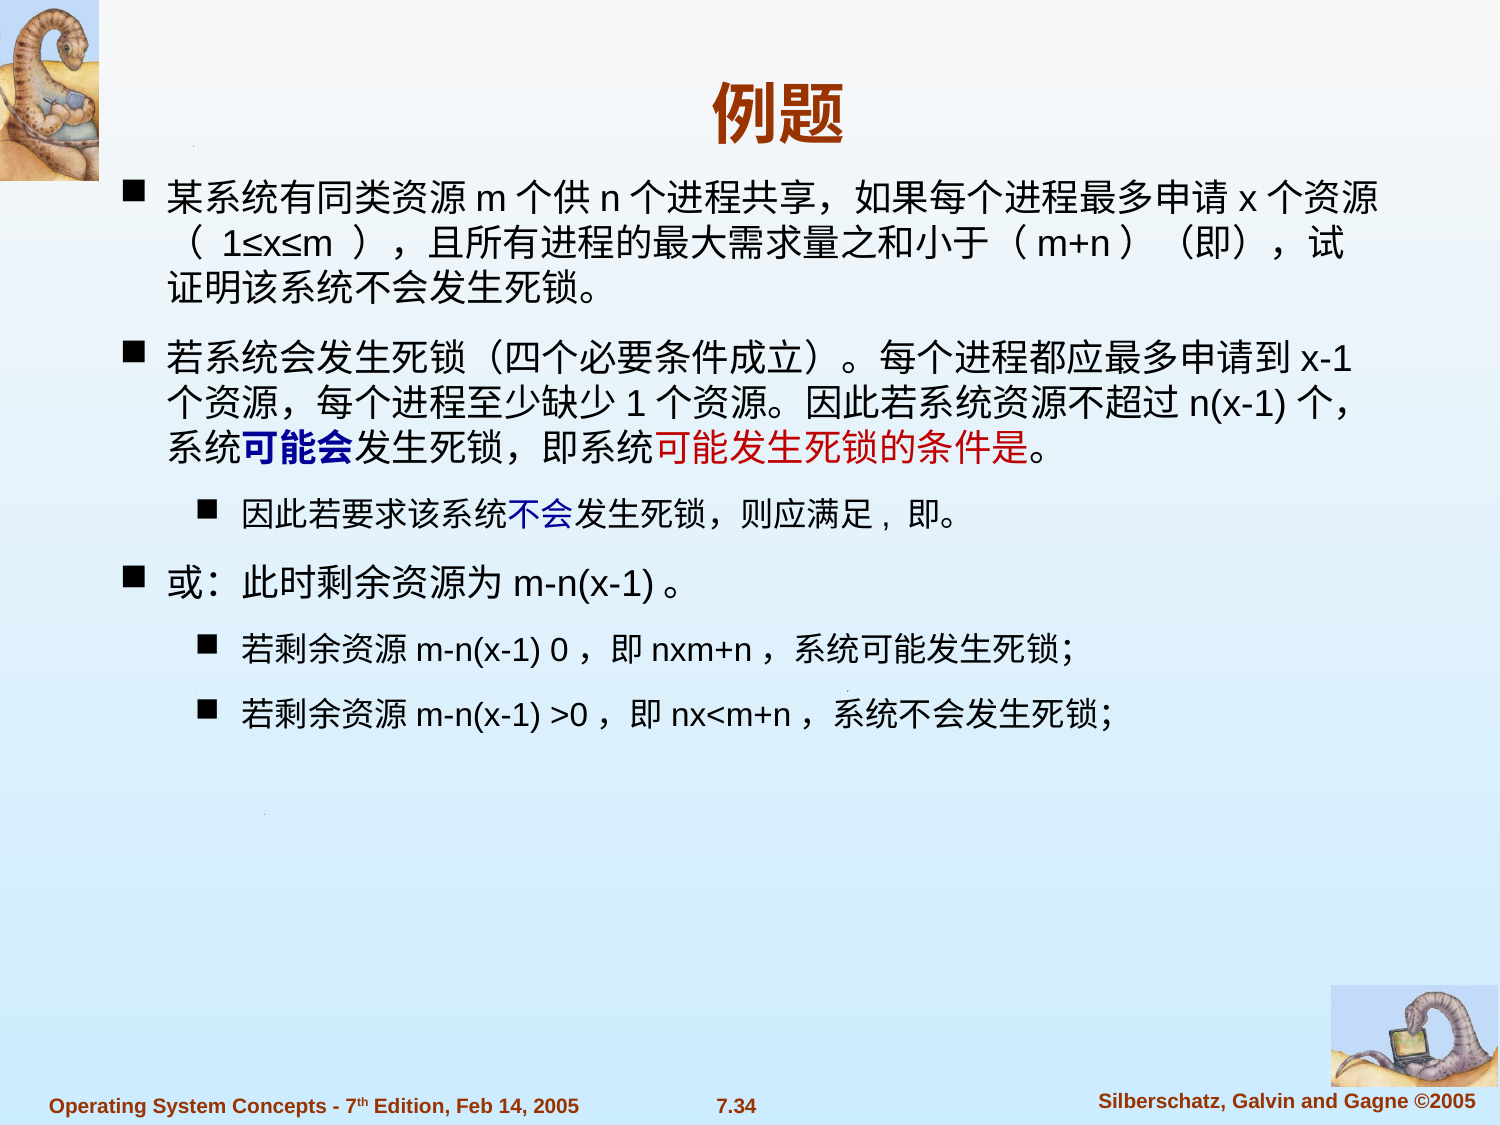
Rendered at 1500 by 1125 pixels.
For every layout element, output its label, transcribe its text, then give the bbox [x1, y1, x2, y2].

text_box 例题 [116, 58, 1442, 159]
picture [0, 0, 99, 181]
picture [1331, 985, 1498, 1087]
